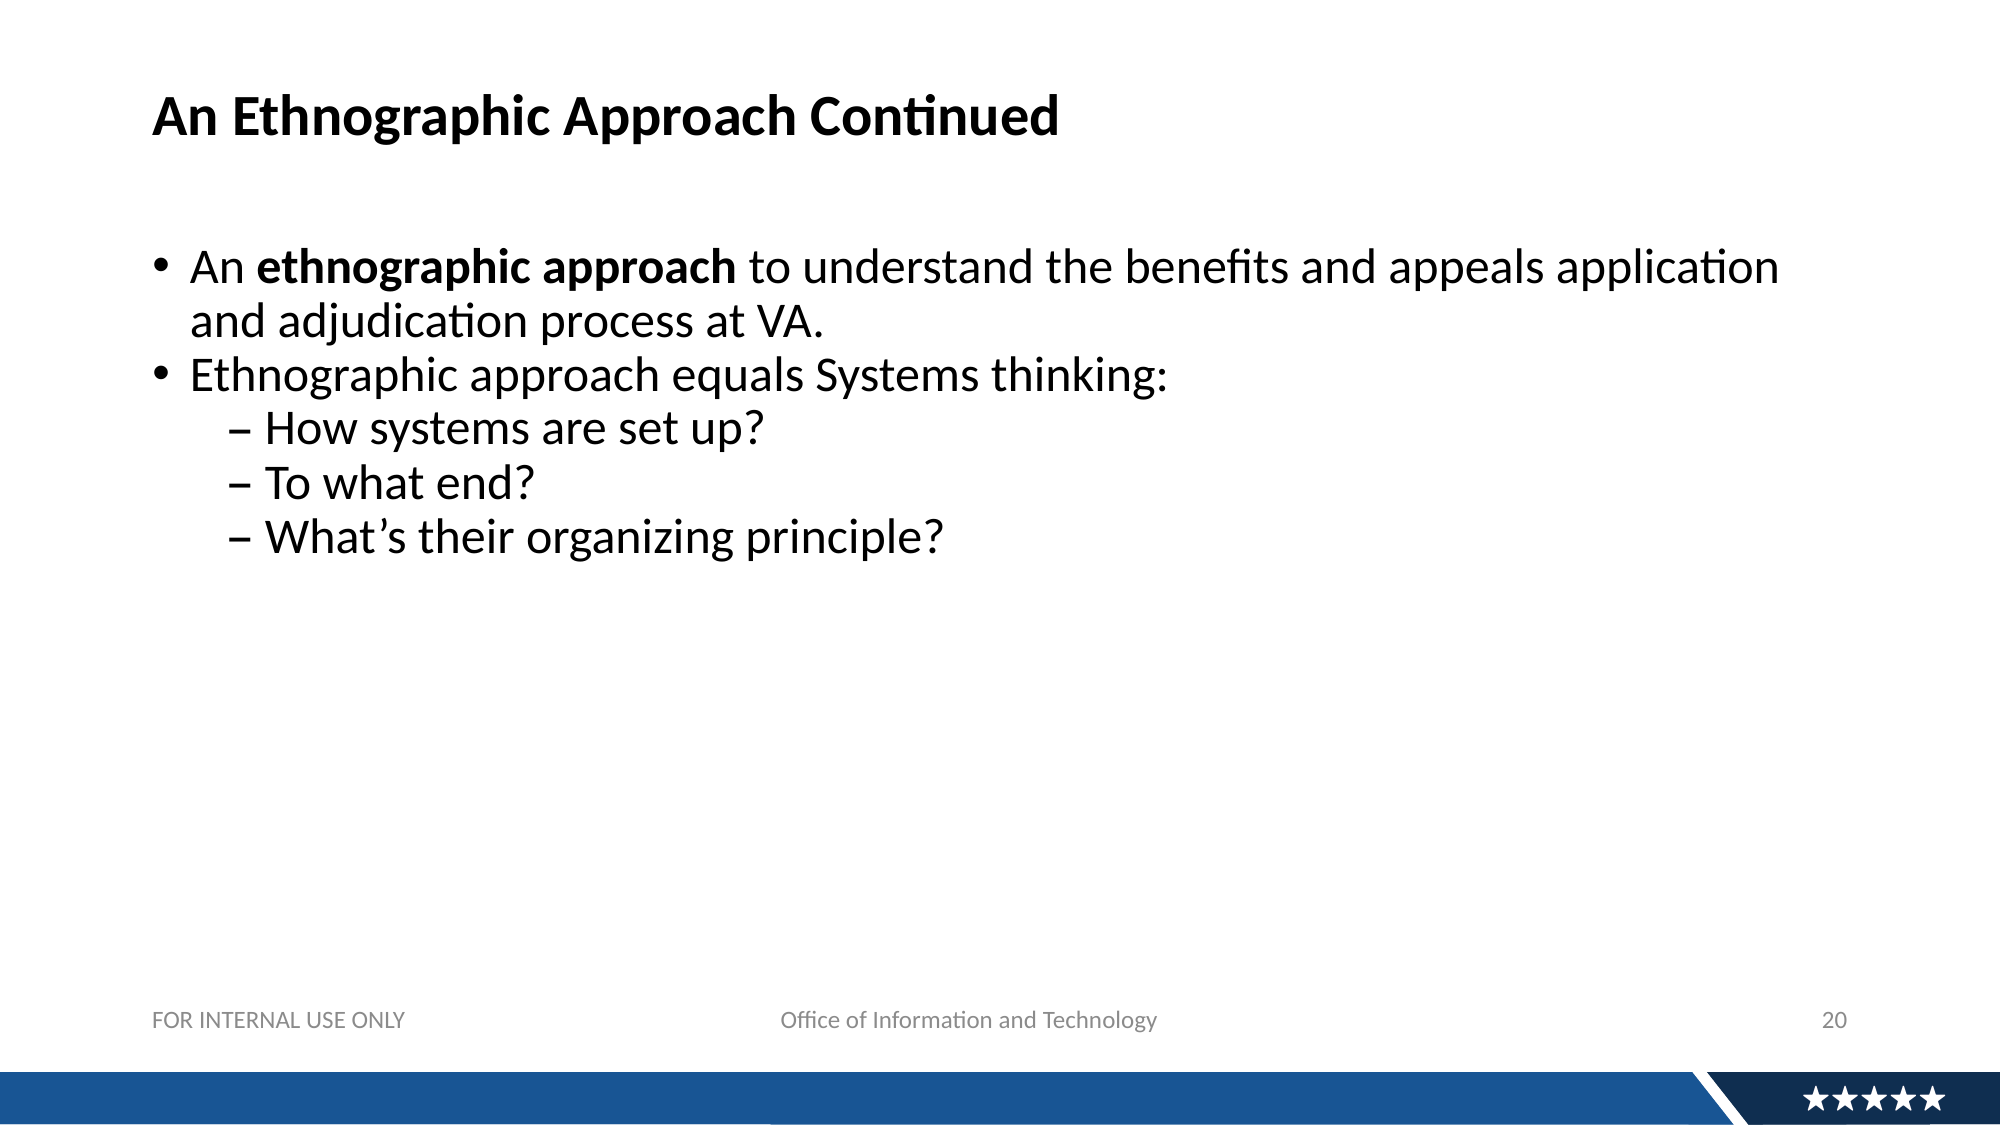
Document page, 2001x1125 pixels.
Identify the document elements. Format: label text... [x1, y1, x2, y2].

picture [0, 1072, 2000, 1125]
title An Ethnographic Approach Continued [137, 59, 1863, 173]
text_box FOR INTERNAL USE ONLY Office of Information and Technology [137, 988, 1373, 1049]
list An ethnographic approach to understand the benefits and appeals application and adjudication process at VA. Ethnographic approach equals Systems thinking: How systems are set up? To what end? What’s their organizing principle? [137, 232, 1863, 965]
slide_number 20 [1412, 988, 1863, 1049]
